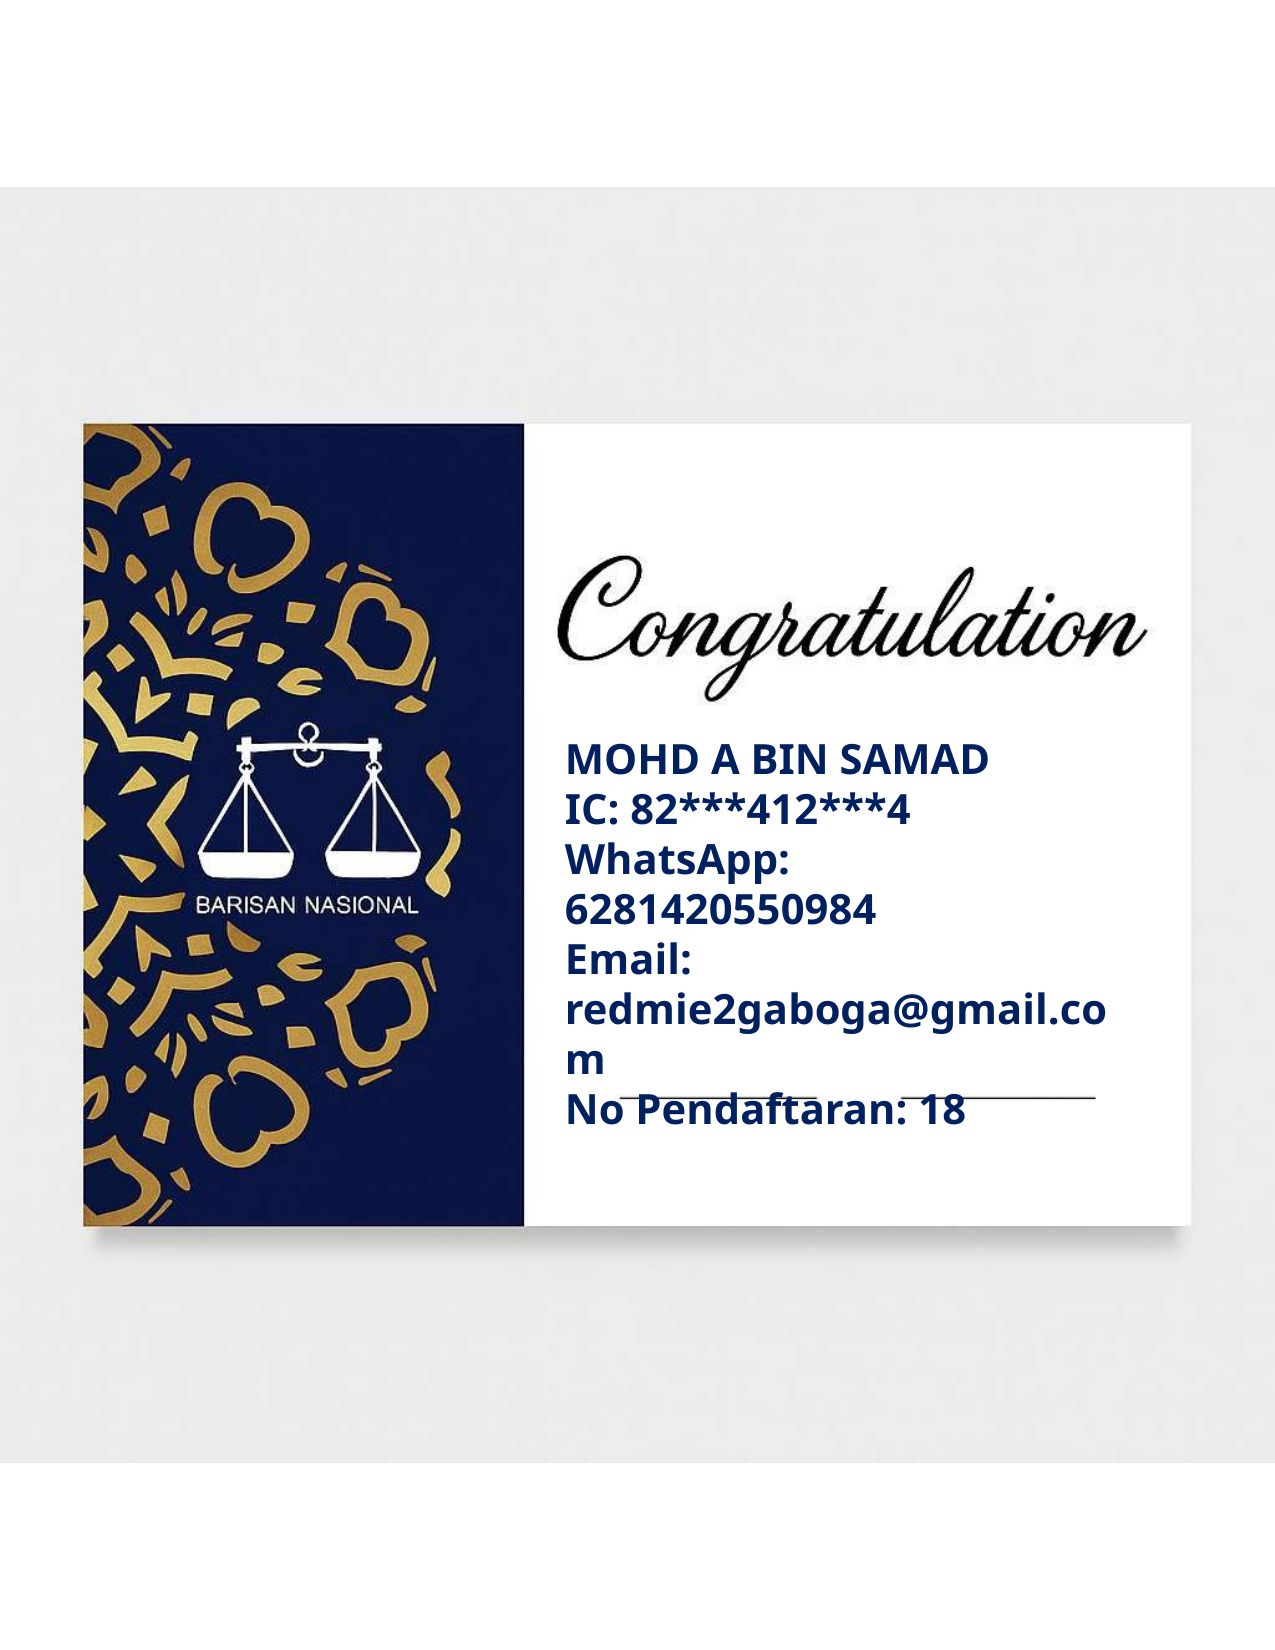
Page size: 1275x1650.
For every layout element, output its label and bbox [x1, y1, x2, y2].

picture [0, 187, 1275, 1463]
